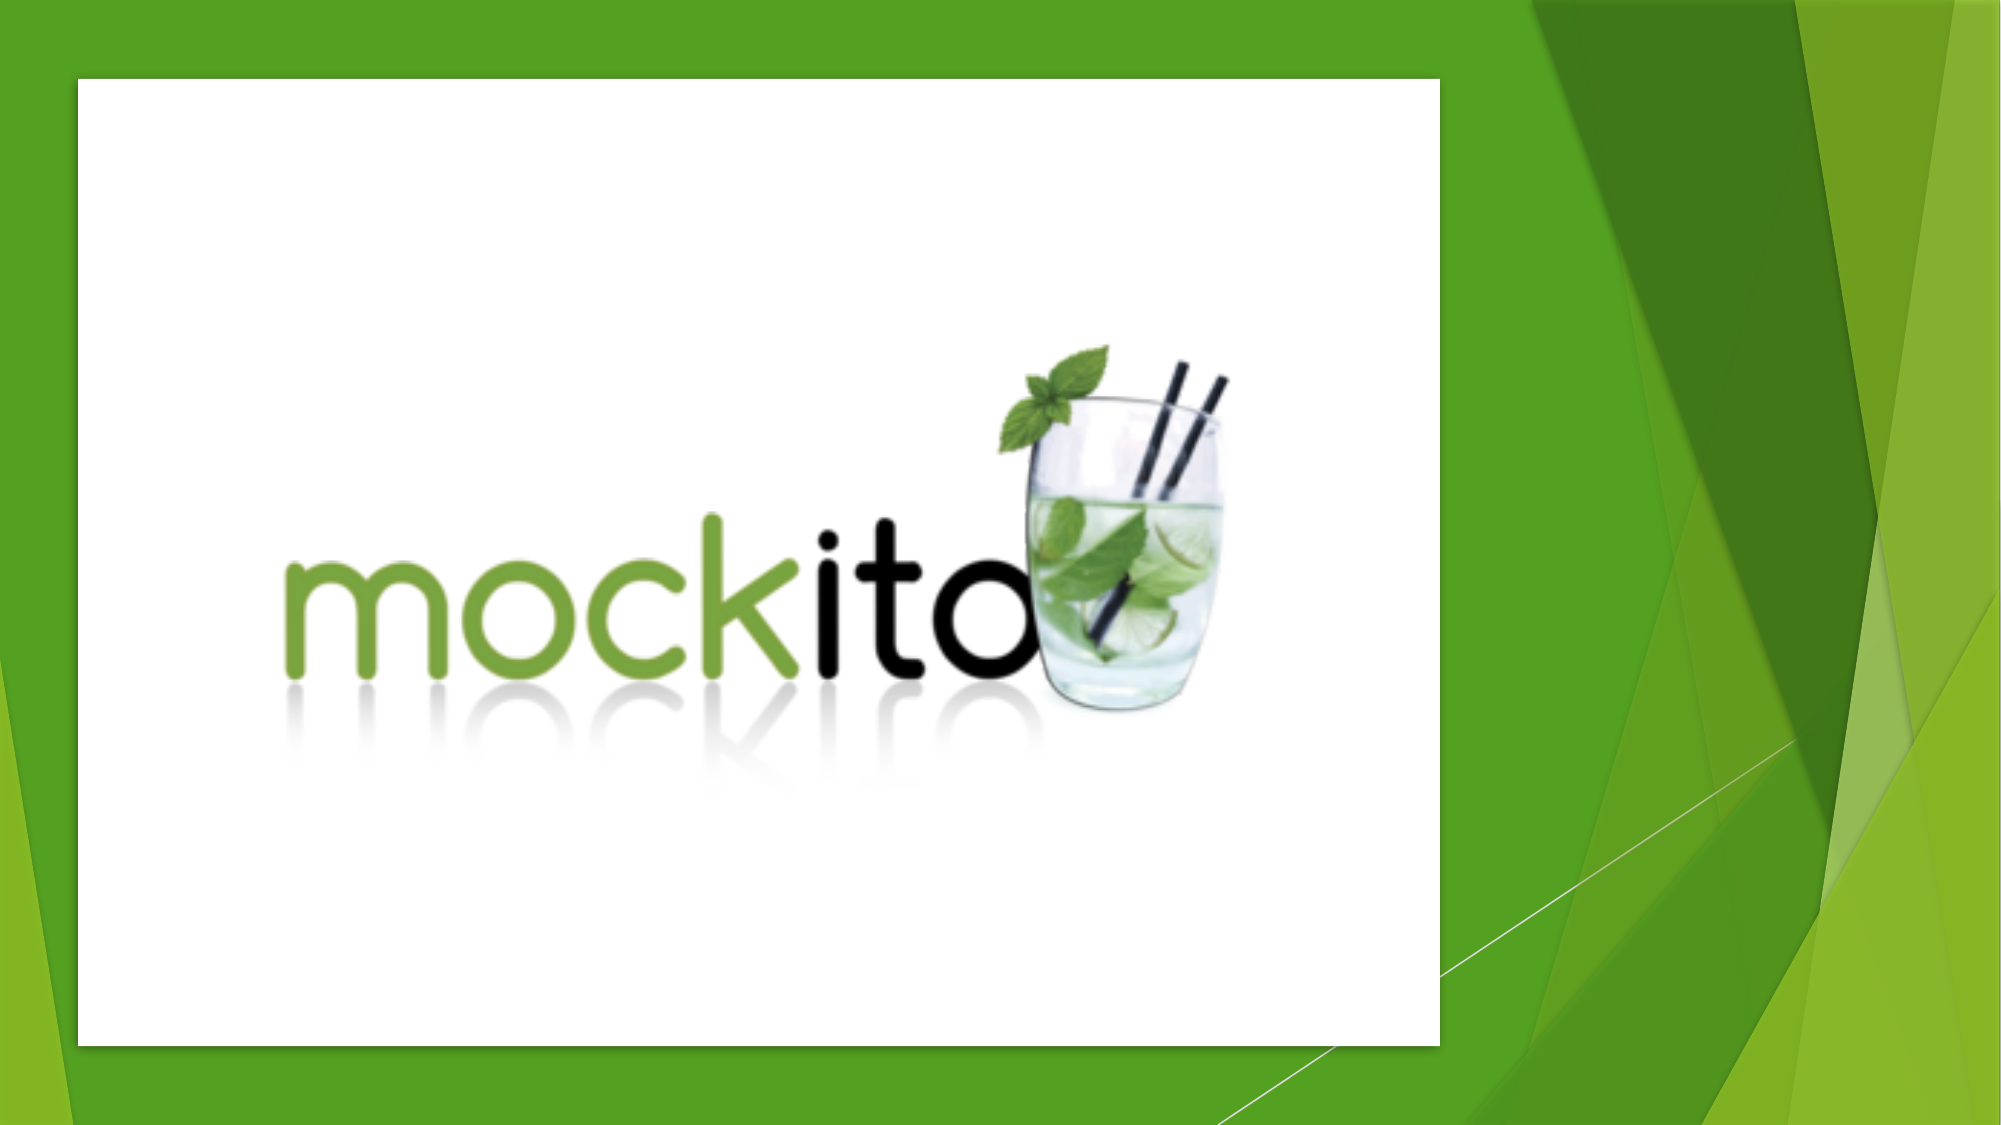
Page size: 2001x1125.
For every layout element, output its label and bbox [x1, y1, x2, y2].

text_box [0, 0, 2000, 1125]
picture [184, 274, 1335, 850]
